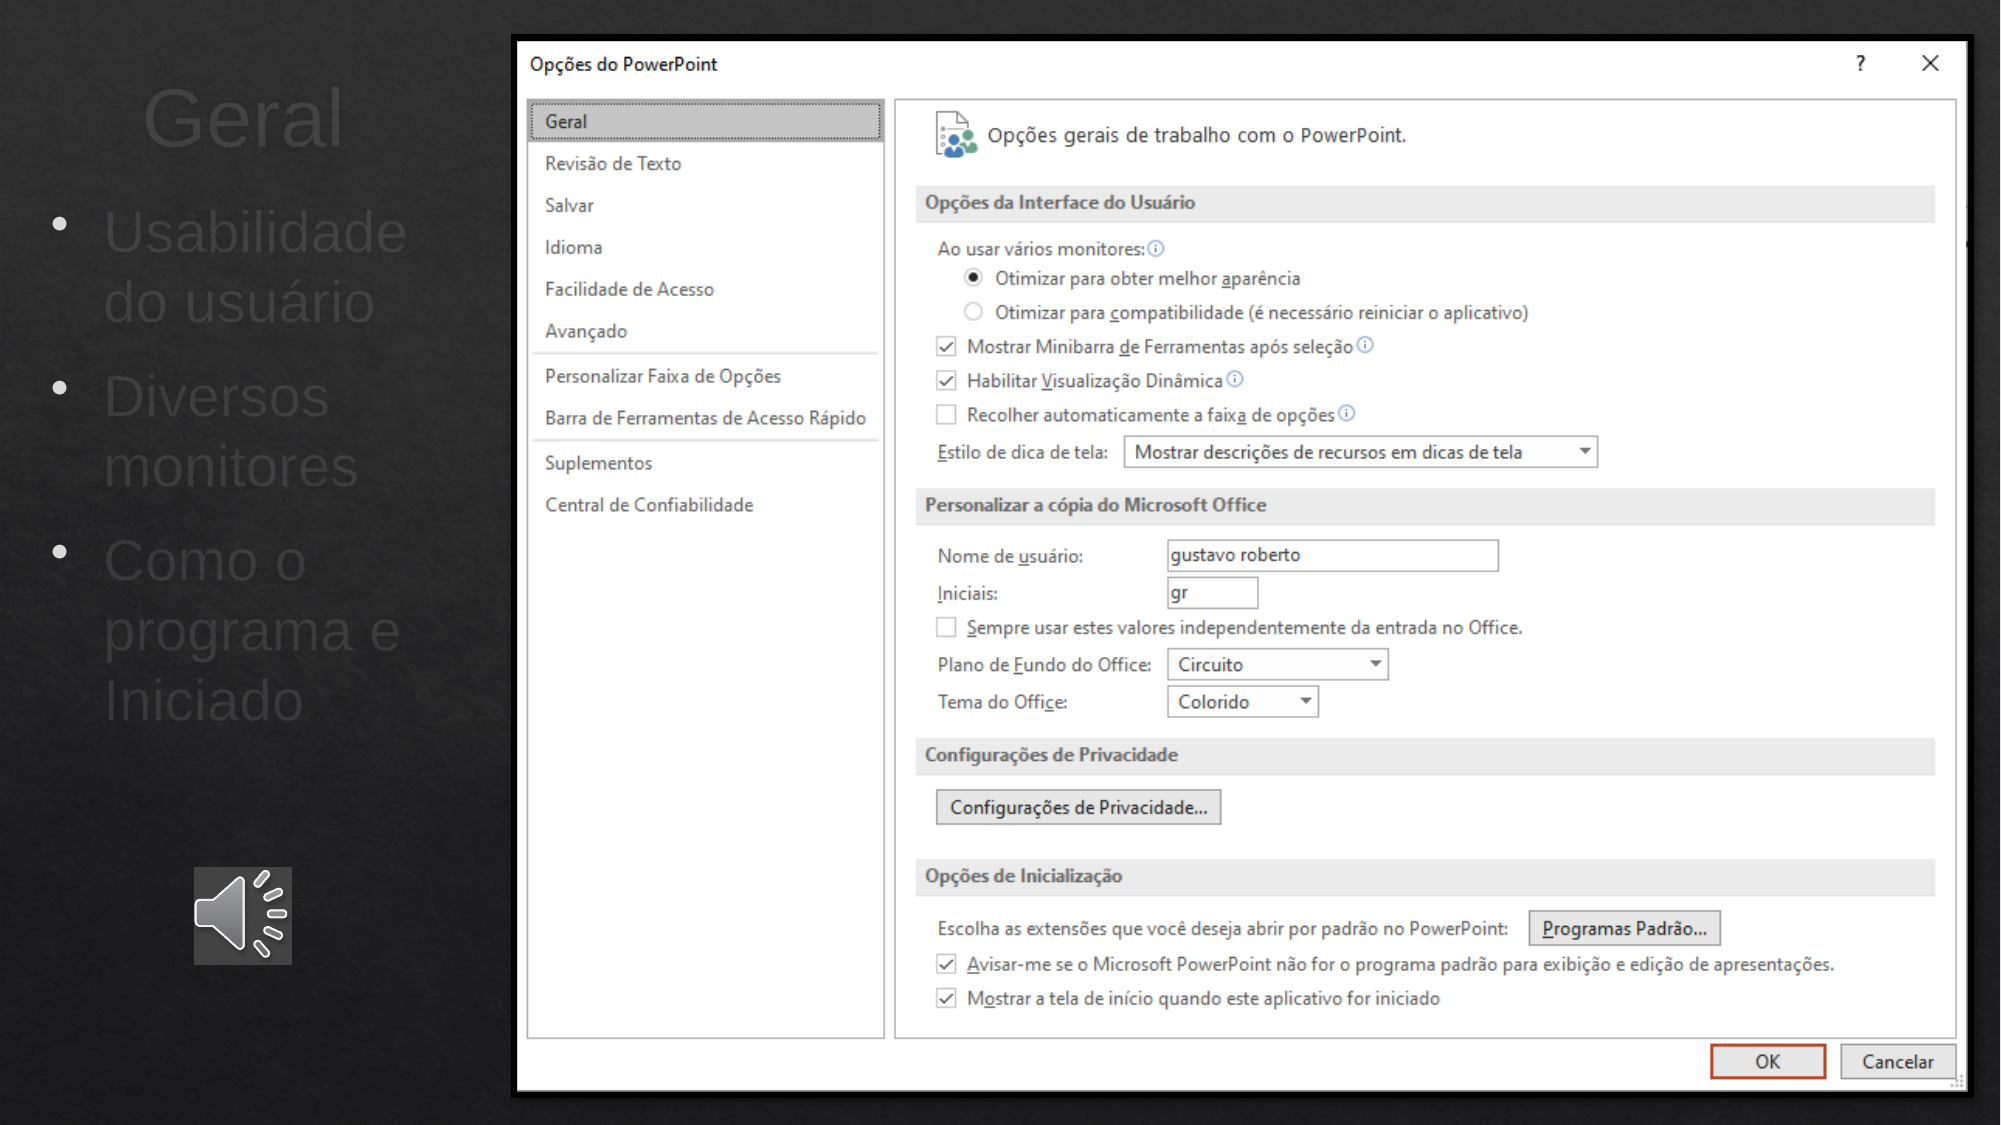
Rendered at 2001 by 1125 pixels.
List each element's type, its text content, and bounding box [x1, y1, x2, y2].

title Geral [32, 40, 455, 186]
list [516, 40, 1969, 1092]
text_box Usabilidade do usuário Diversos monitores Como o programa e Iniciado [32, 186, 455, 797]
picture [192, 866, 294, 967]
